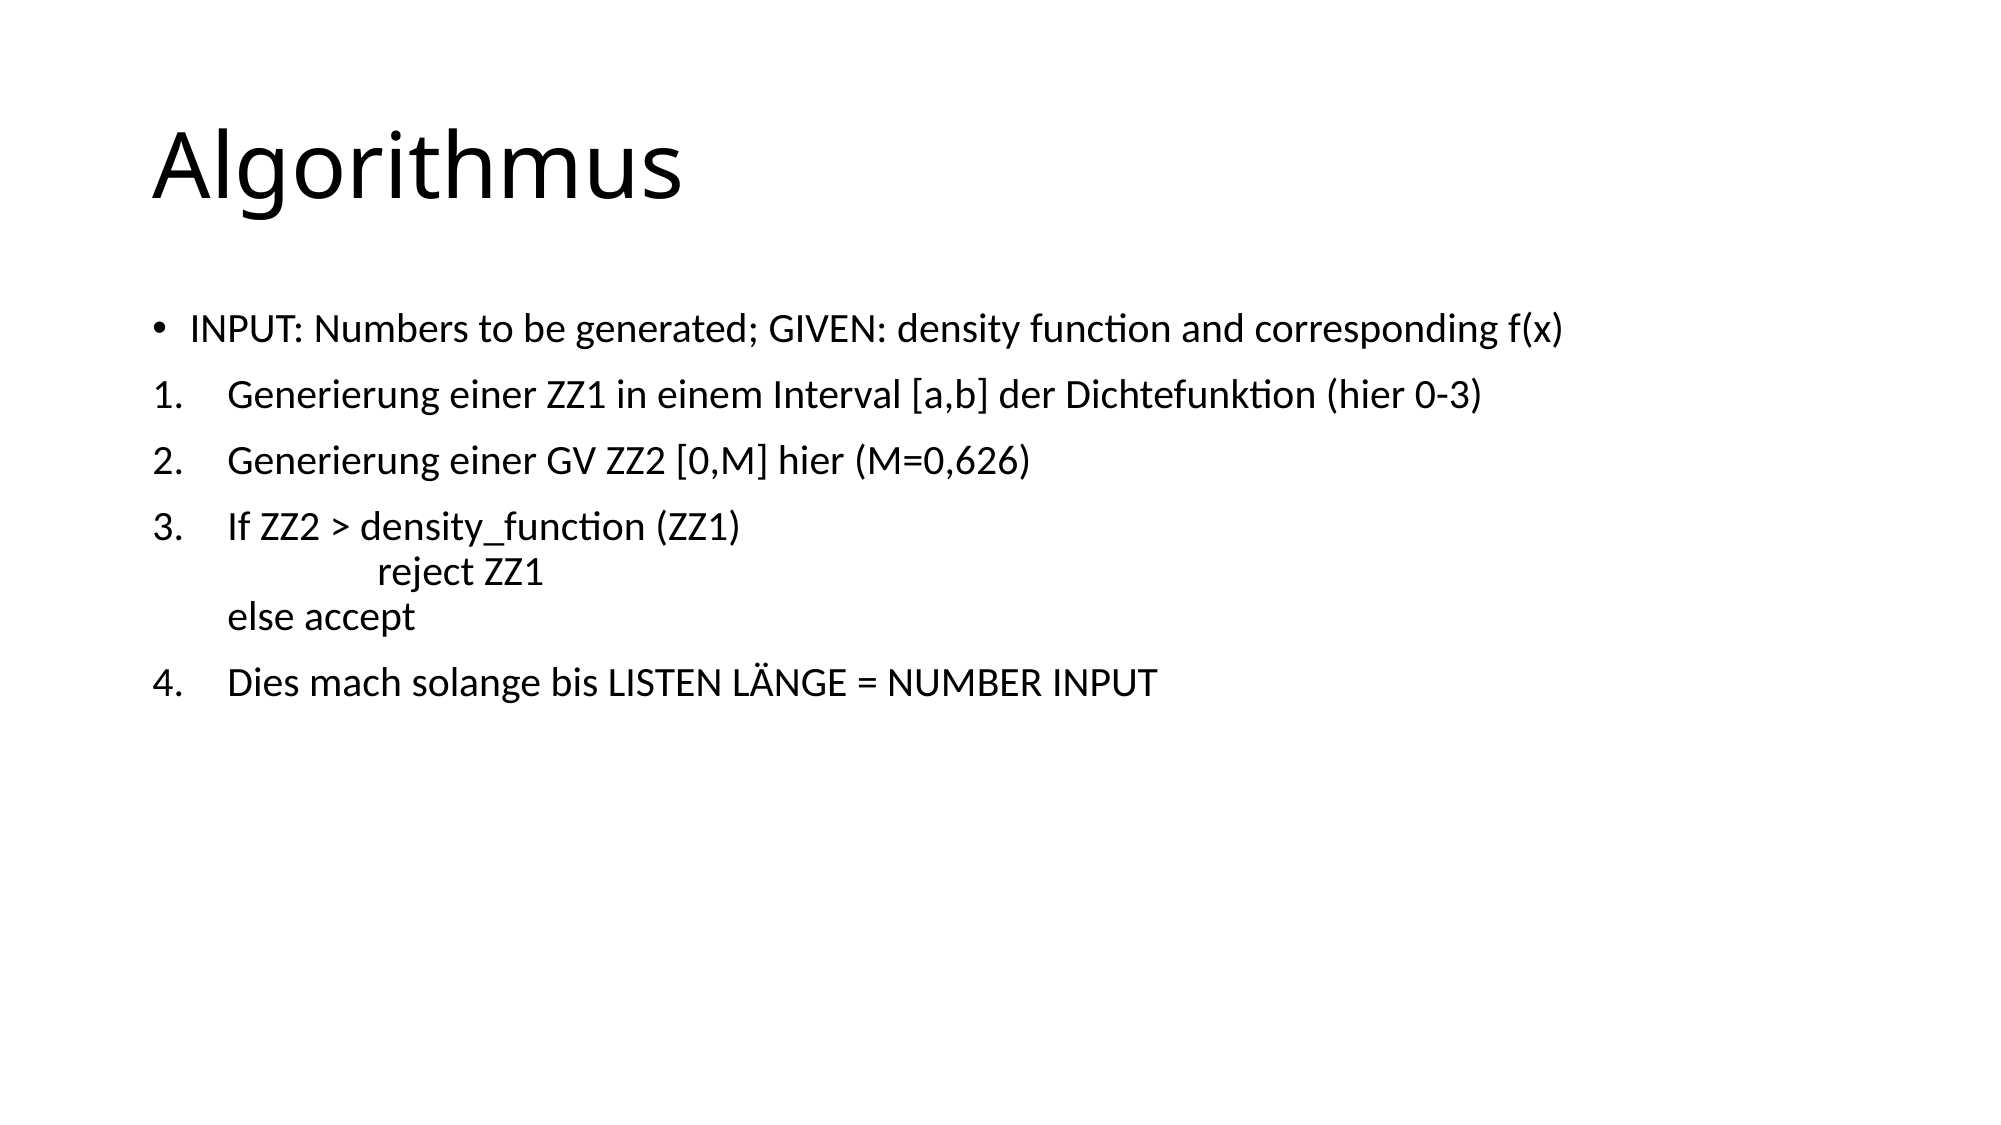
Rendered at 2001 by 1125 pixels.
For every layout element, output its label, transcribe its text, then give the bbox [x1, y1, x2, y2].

title Algorithmus [137, 59, 1863, 278]
list INPUT: Numbers to be generated; GIVEN: density function and corresponding f(x) Generierung einer ZZ1 in einem Interval [a,b] der Dichtefunktion (hier 0-3) Generierung einer GV ZZ2 [0,M] hier (M=0,626) If ZZ2 > density_function (ZZ1) reject ZZ1 else accept Dies mach solange bis LISTEN LÄNGE = NUMBER INPUT [137, 299, 1863, 1014]
